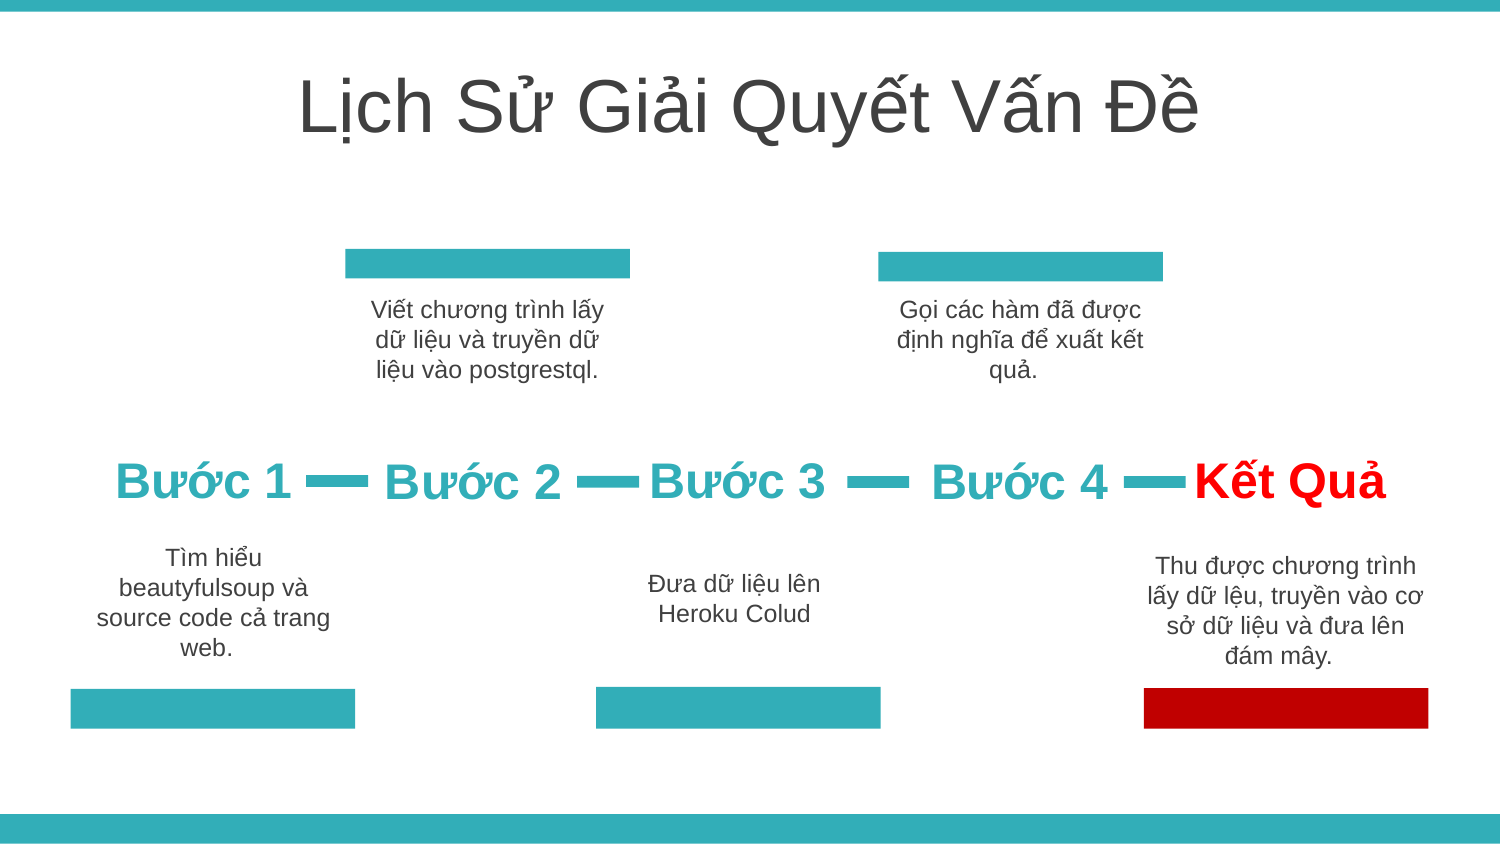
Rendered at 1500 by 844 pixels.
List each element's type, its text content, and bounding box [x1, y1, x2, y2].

text_box Bước 2 [367, 442, 580, 518]
list Lịch Sử Giải Quyết Vấn Đề [0, 55, 1500, 151]
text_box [70, 533, 357, 729]
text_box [345, 248, 631, 393]
text_box Kết Quả [1179, 441, 1402, 516]
text_box [304, 473, 370, 489]
text_box [575, 474, 641, 490]
text_box Bước 1 [94, 441, 313, 516]
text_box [595, 560, 881, 729]
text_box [878, 251, 1164, 393]
text_box [845, 474, 911, 490]
text_box Bước 4 [914, 442, 1125, 518]
text_box [1122, 474, 1188, 490]
text_box Bước 3 [631, 441, 845, 516]
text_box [1124, 541, 1448, 729]
